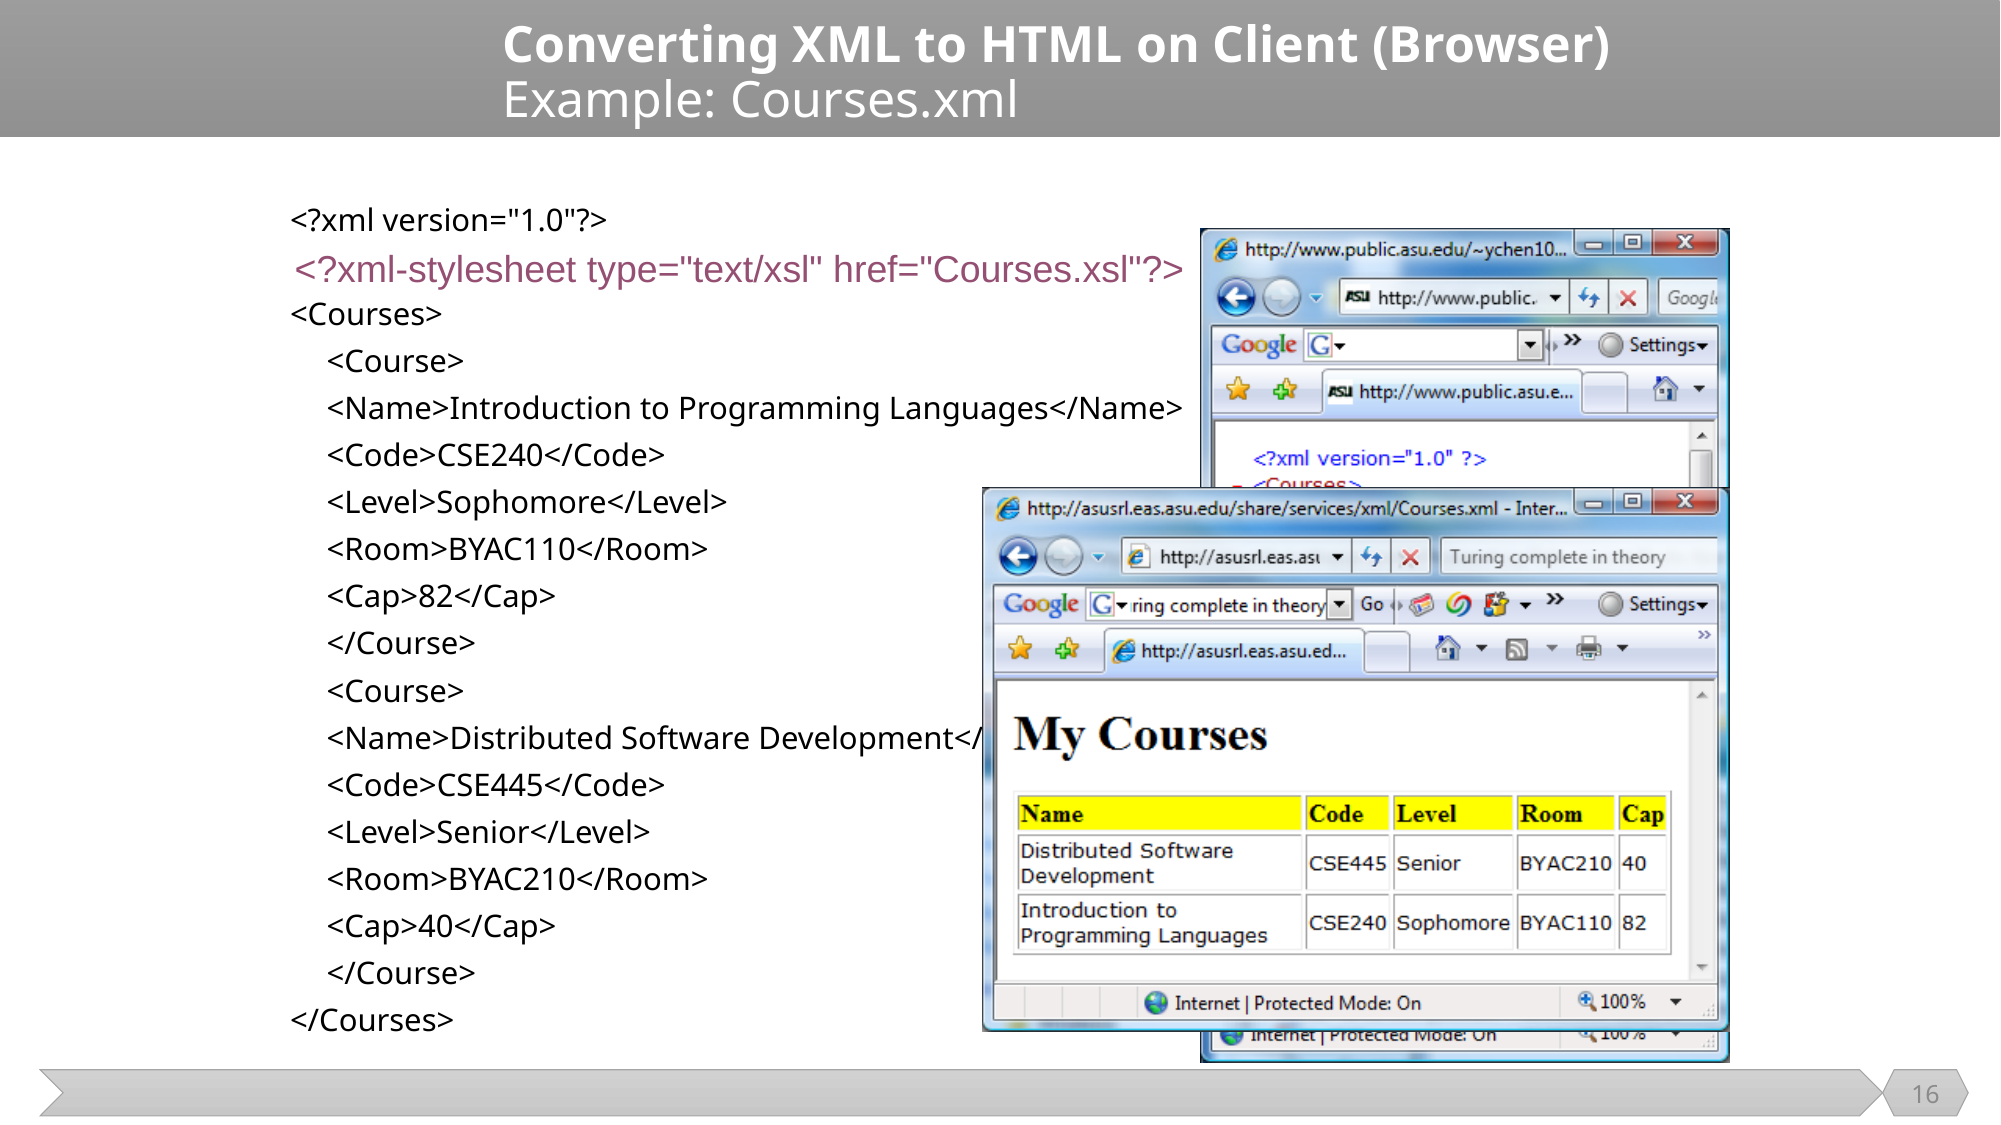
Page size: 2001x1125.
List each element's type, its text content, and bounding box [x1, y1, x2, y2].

text_box <?xml-stylesheet type="text/xsl" href="Courses.xsl"?> [279, 237, 1199, 297]
picture [982, 228, 1730, 1063]
title Converting XML to HTML on Client (Browser) Example: Courses.xml [487, 10, 1730, 138]
list <?xml version="1.0"?> <Courses> <Course> <Name>Introduction to Programming Languages</Name> <Code>CSE240</Code> <Level>Sophomore</Level> <Room>BYAC110</Room> <Cap>82</Cap> </Course> <Course> <Name>Distributed Software Development</Name> <Code>CSE445</Code> <Level>Senior</Level> <Room>BYAC210</Room> <Cap>40</Cap> </Course> </Courses> [275, 200, 1205, 1075]
slide_number 16 [1882, 1065, 1969, 1125]
